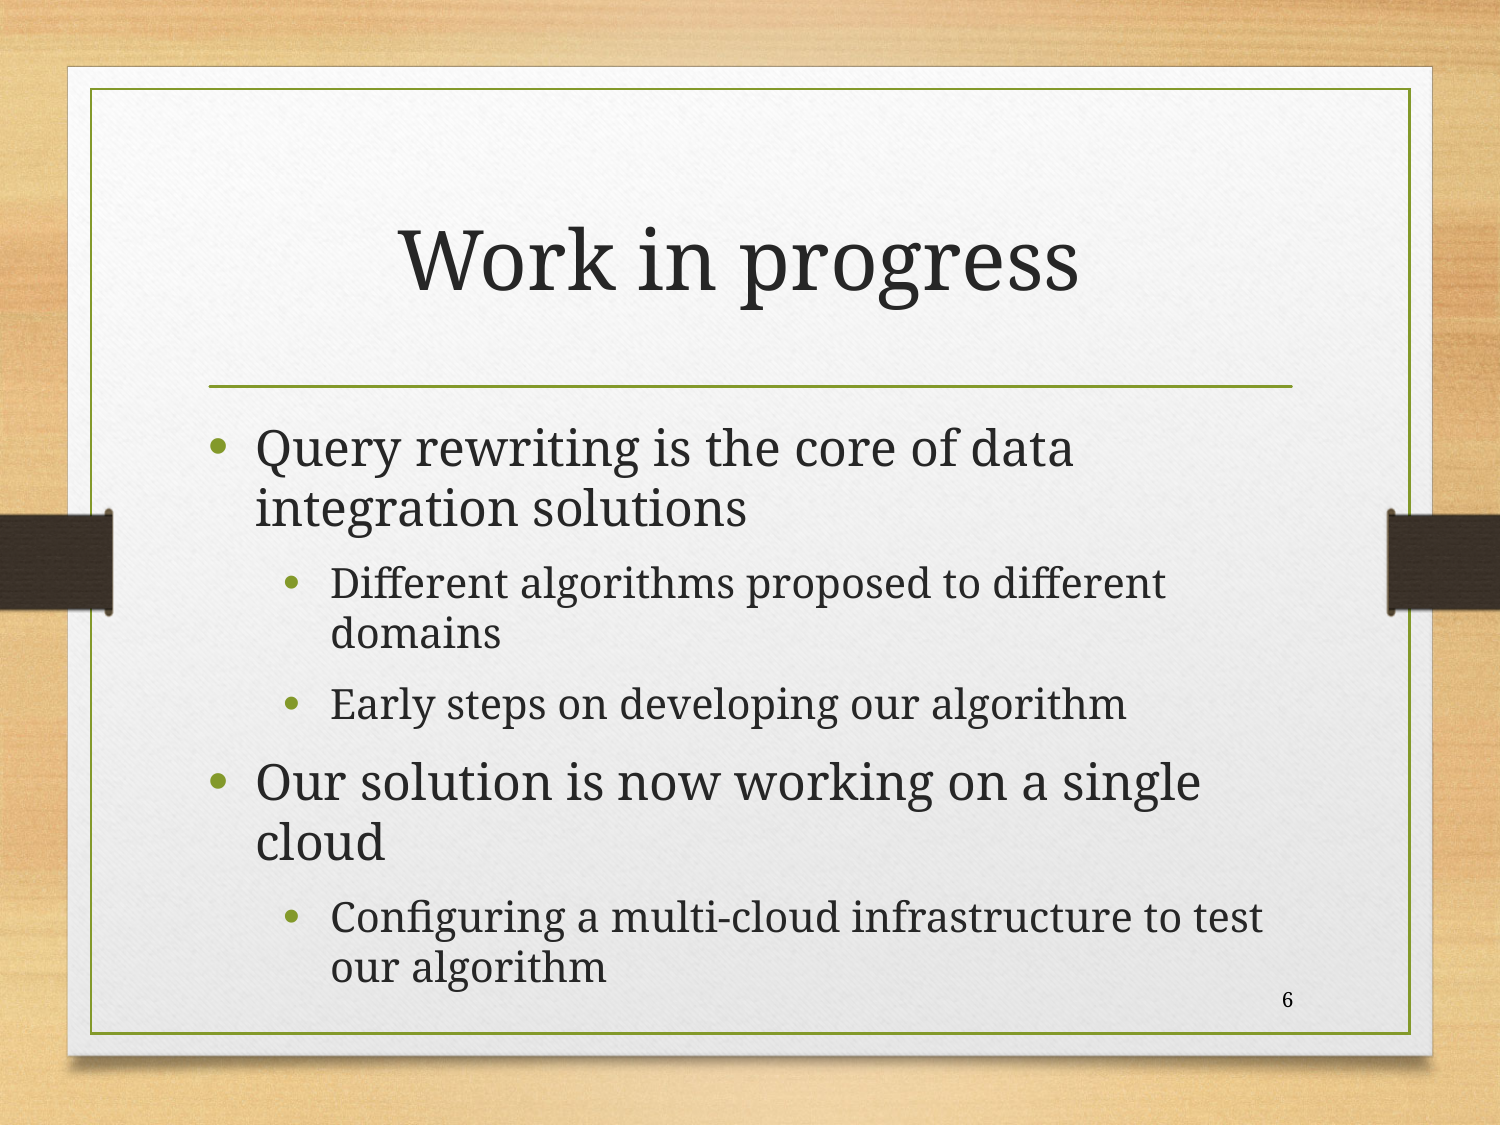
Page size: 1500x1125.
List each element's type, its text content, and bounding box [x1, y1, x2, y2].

list Query rewriting is the core of data integration solutions Different algorithms proposed to different domains Early steps on developing our algorithm Our solution is now working on a single cloud Configuring a multi-cloud infrastructure to test our algorithm [193, 408, 1309, 974]
slide_number 6 [1243, 977, 1309, 1024]
picture [0, 0, 1500, 1125]
title Work in progress [193, 150, 1309, 365]
